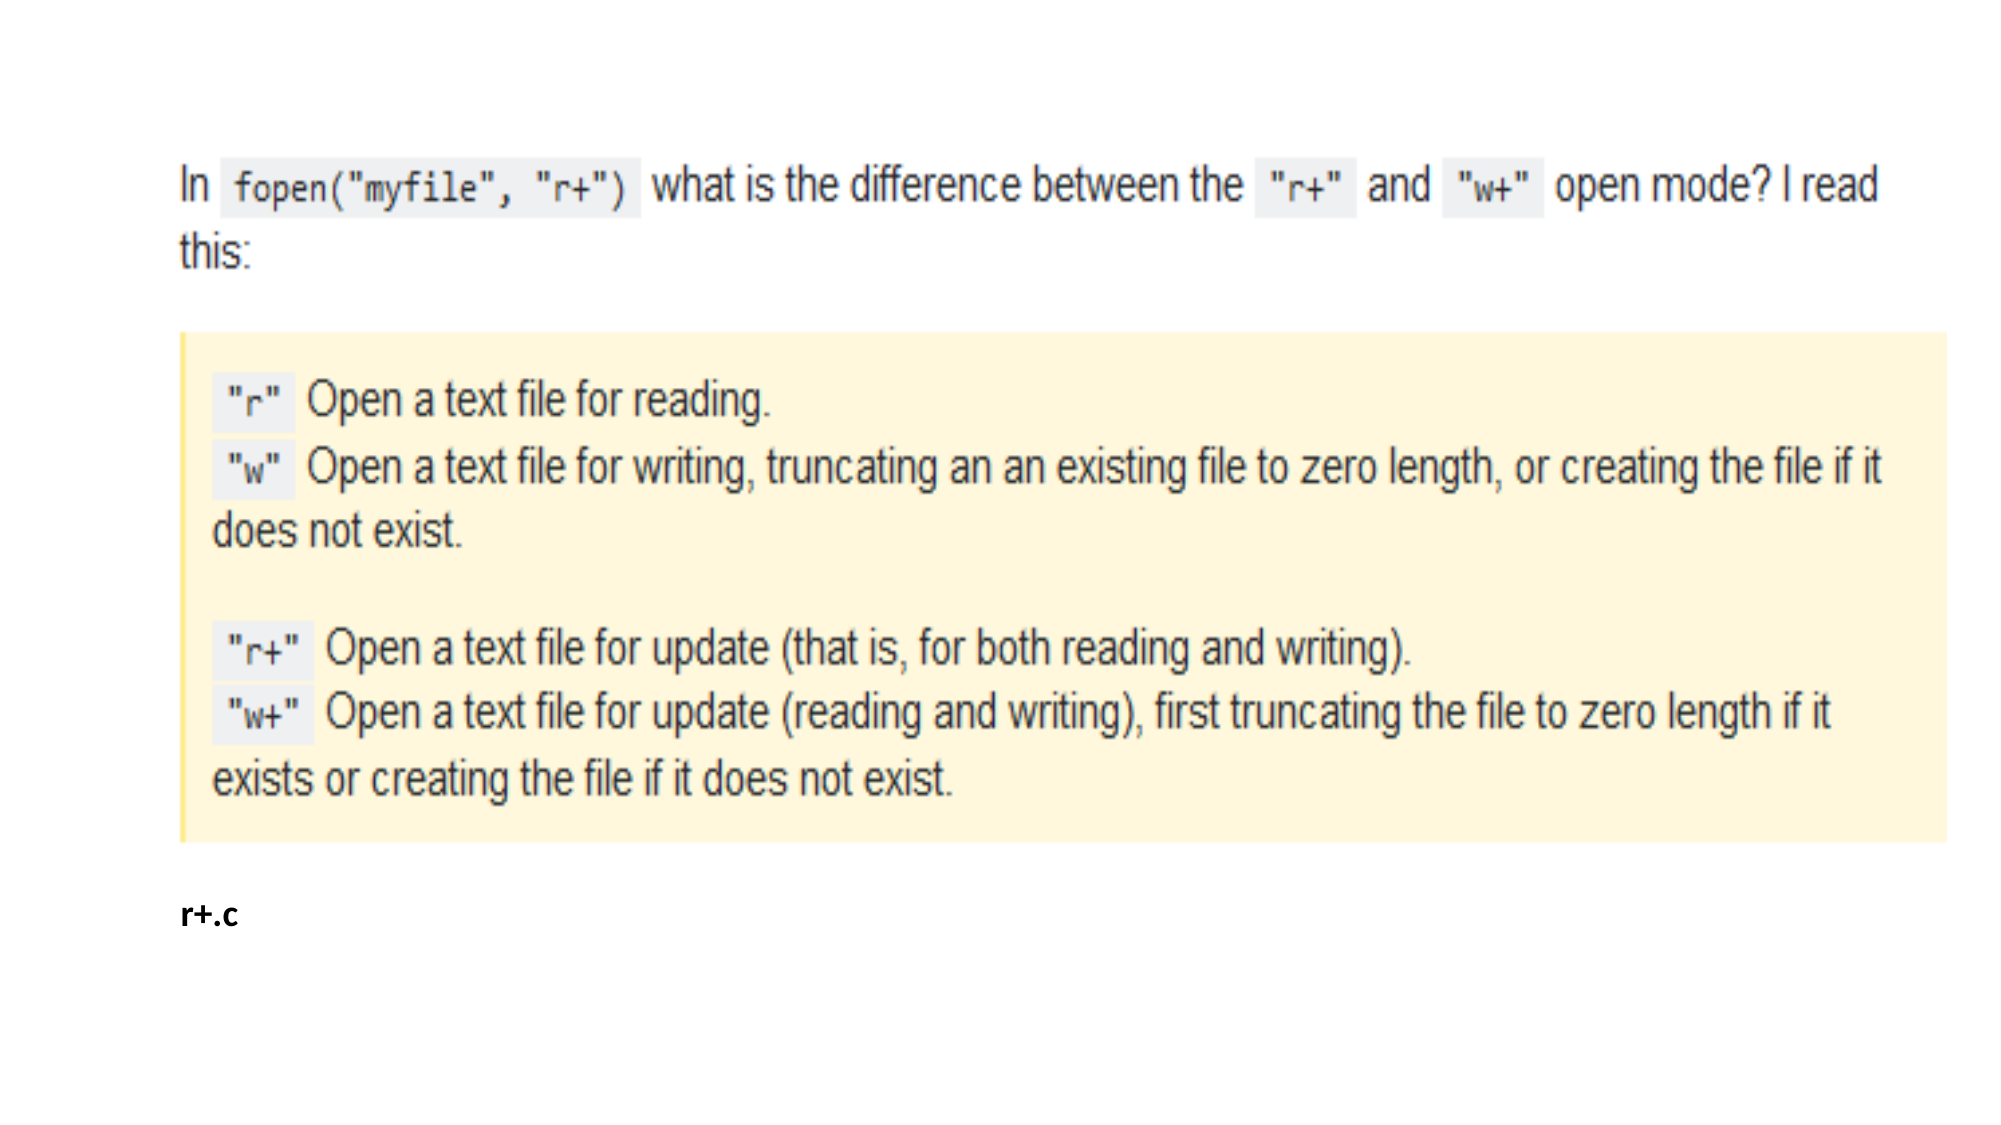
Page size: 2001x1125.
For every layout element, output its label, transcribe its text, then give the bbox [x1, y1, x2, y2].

text_box r+.c [165, 881, 1519, 942]
picture [165, 142, 1947, 857]
